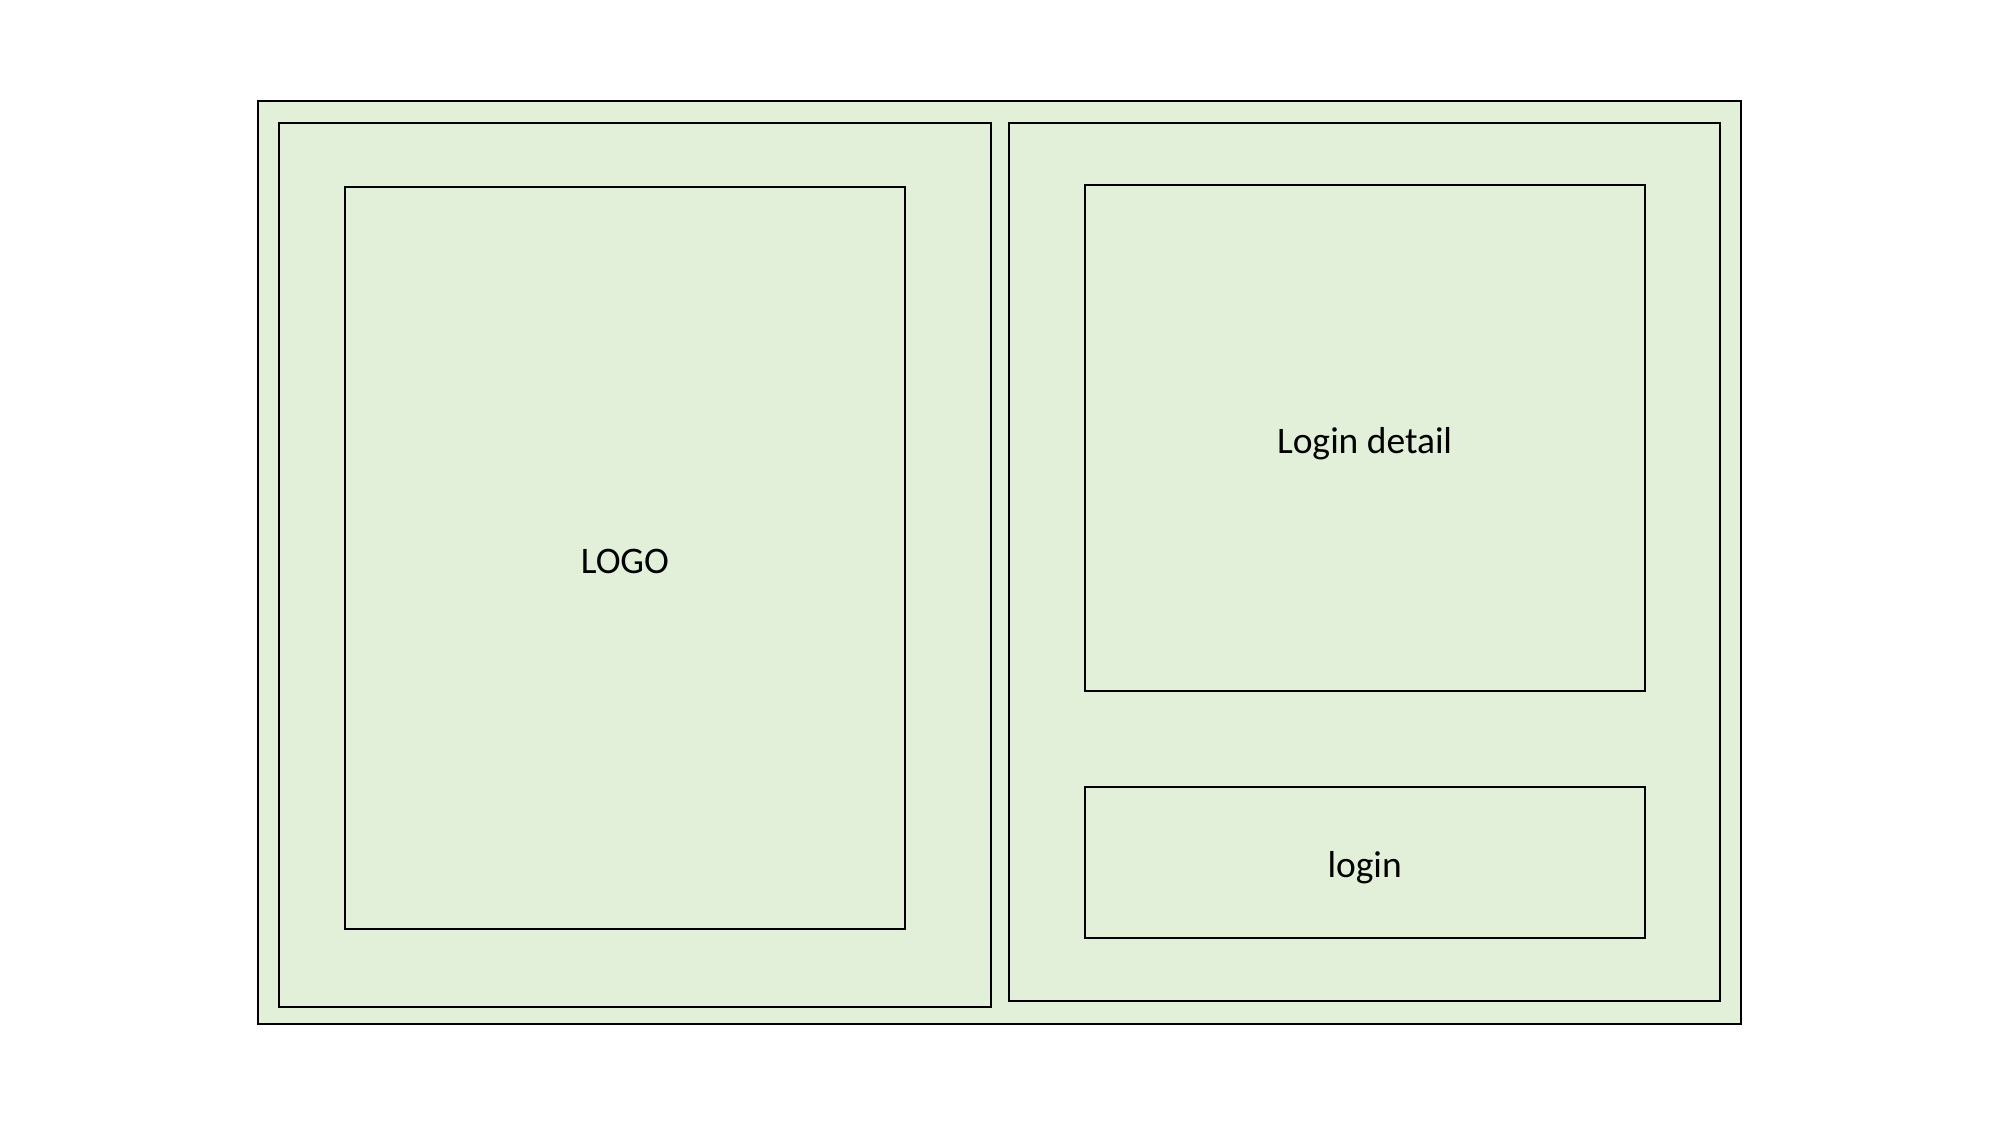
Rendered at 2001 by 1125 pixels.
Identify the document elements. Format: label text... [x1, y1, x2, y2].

text_box login [1084, 786, 1646, 939]
text_box [1008, 122, 1721, 1002]
text_box LOGO [344, 186, 906, 930]
text_box [257, 100, 1742, 1025]
text_box Login detail [1084, 184, 1646, 692]
text_box [278, 122, 992, 1008]
